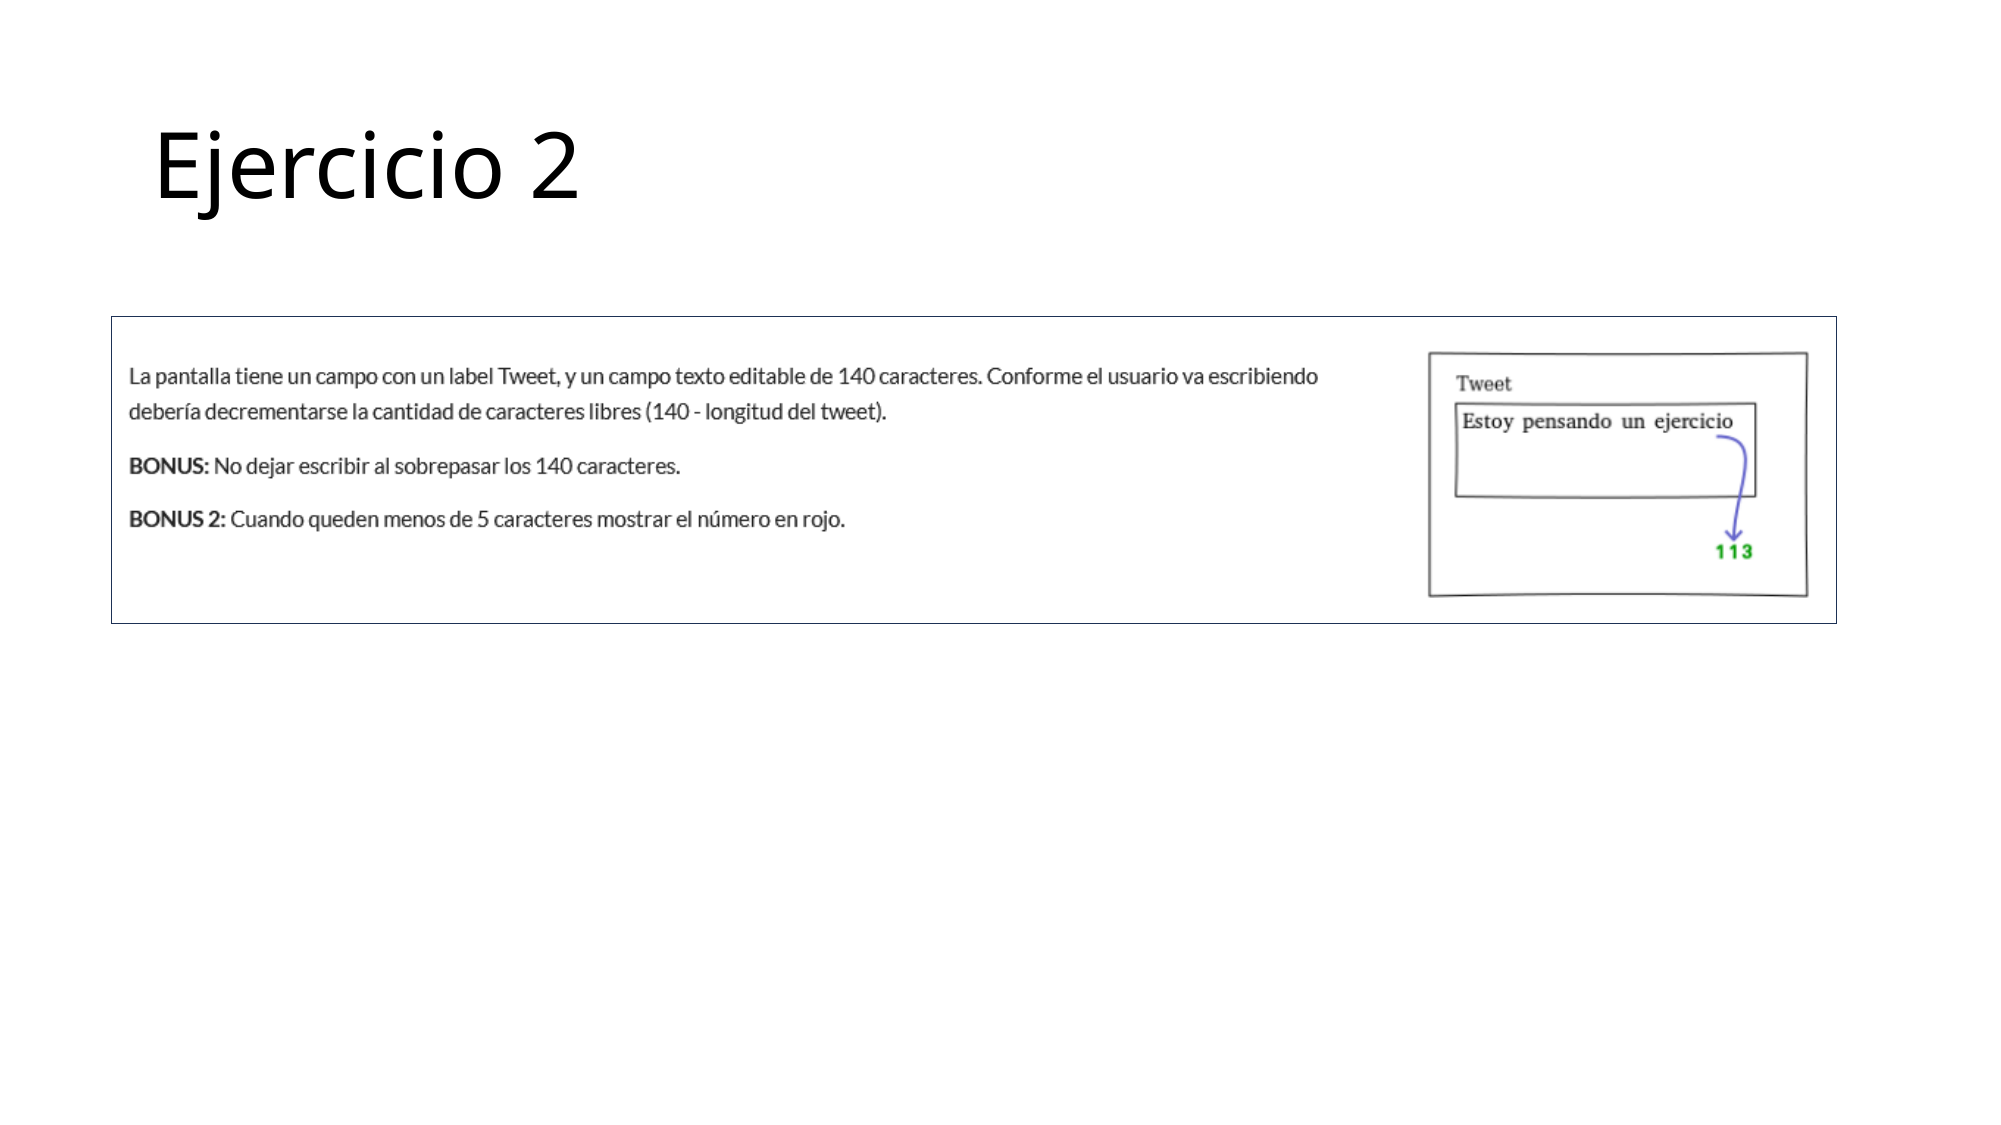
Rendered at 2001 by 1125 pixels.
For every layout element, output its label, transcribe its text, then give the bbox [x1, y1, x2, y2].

title Ejercicio 2 [137, 59, 1863, 278]
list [111, 315, 1837, 624]
